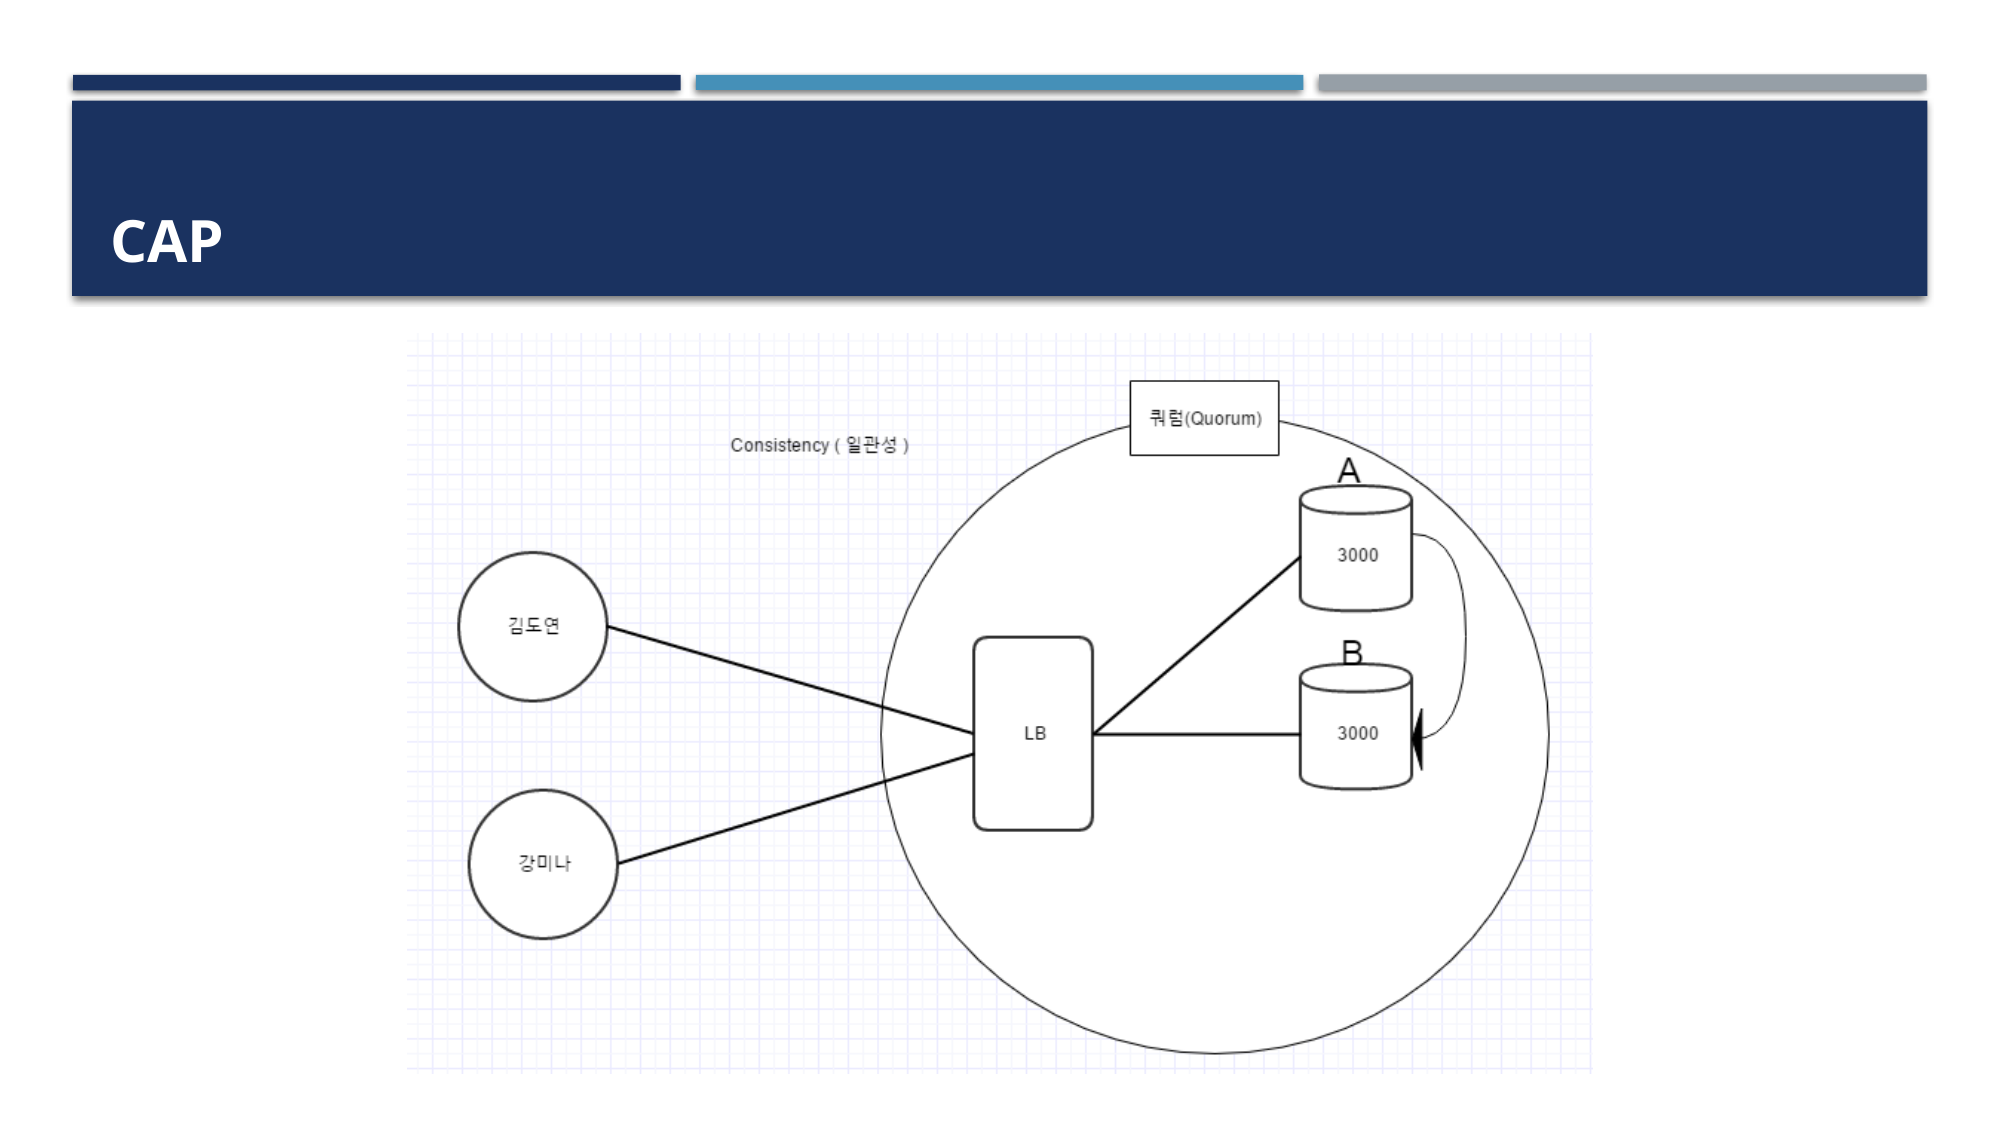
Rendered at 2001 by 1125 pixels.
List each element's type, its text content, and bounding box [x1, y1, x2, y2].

title cap [95, 115, 1905, 282]
picture [407, 333, 1593, 1074]
